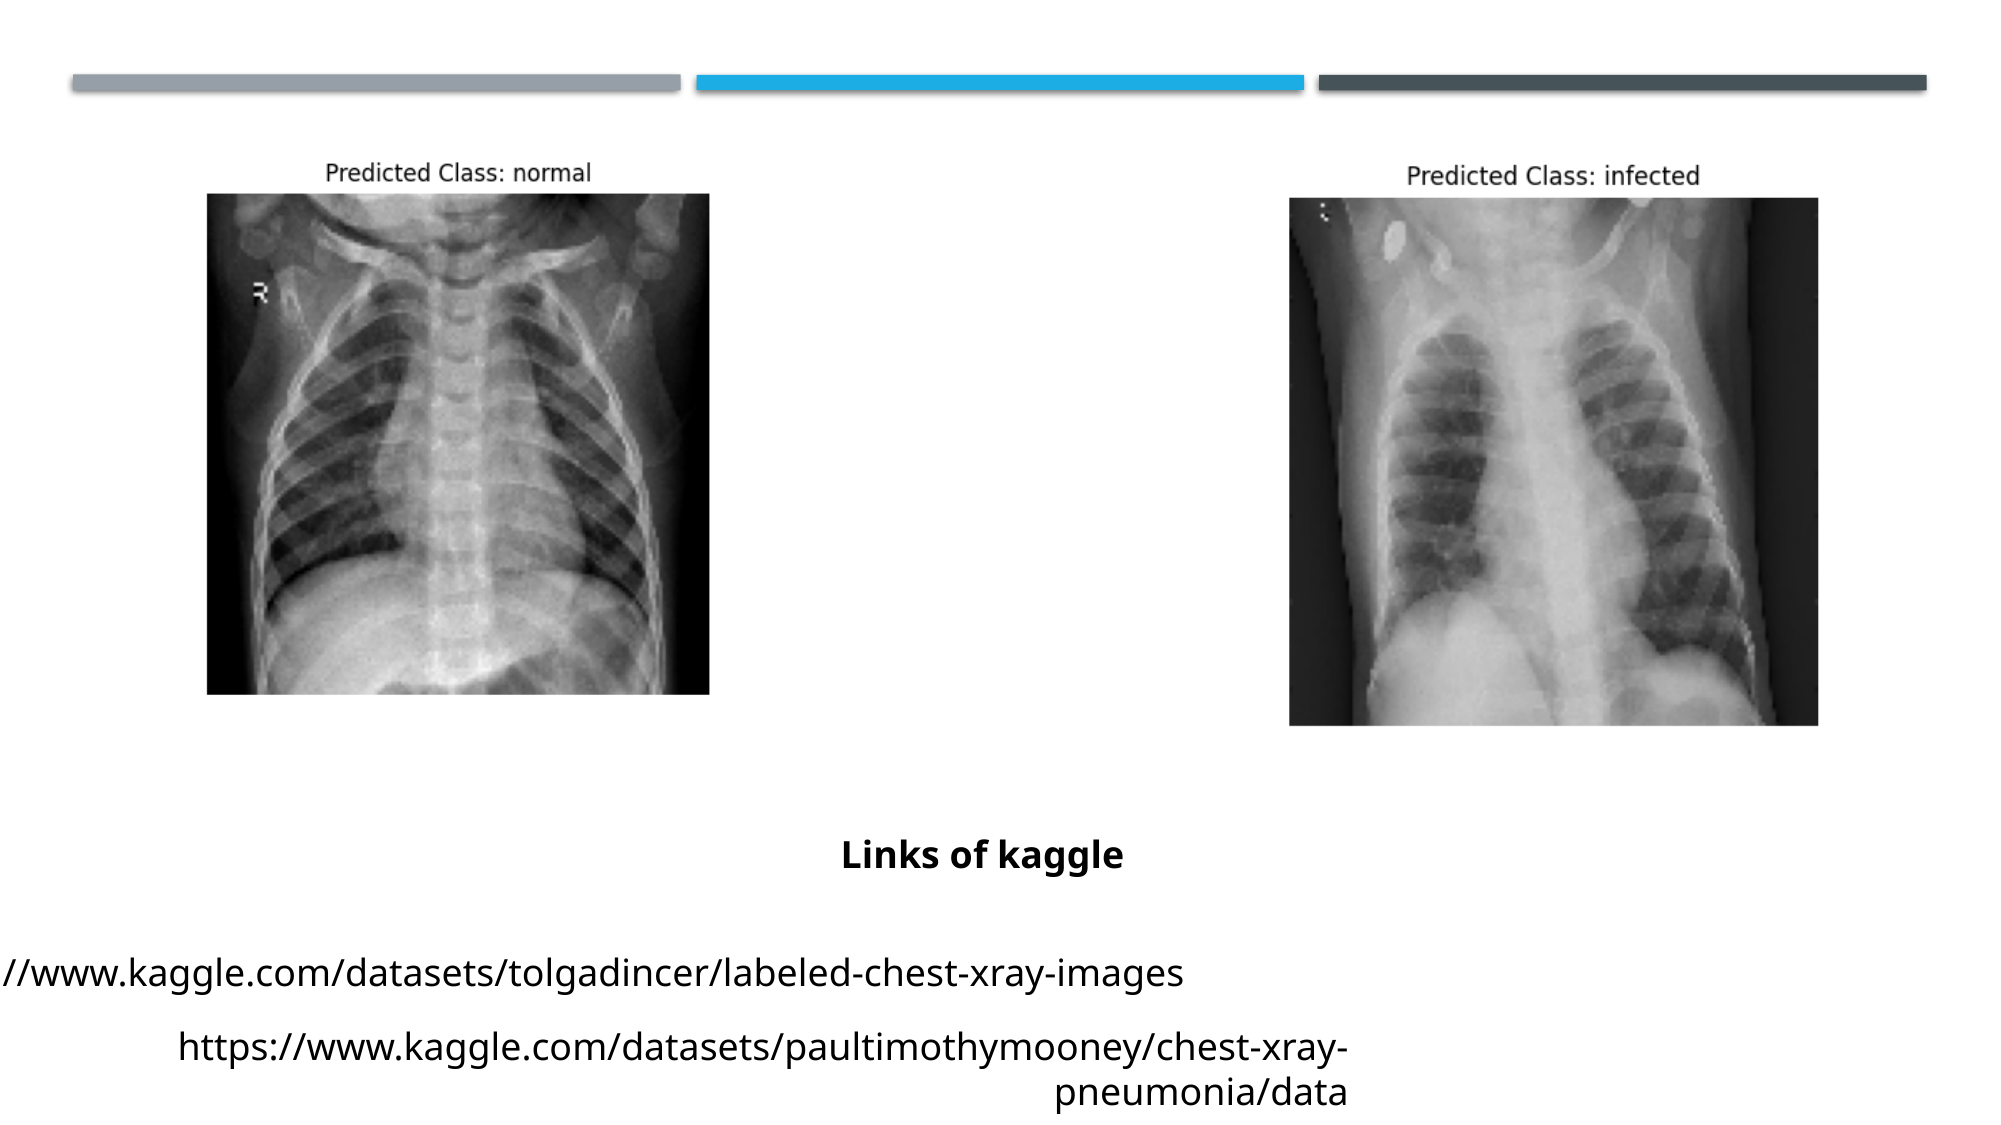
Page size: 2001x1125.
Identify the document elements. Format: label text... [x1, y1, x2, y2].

text_box https://www.kaggle.com/datasets/paultimothymooney/chest-xray-pneumonia/data [0, 1015, 1364, 1121]
picture [13, 114, 883, 767]
text_box https://www.kaggle.com/datasets/tolgadincer/labeled-chest-xray-images [0, 941, 1200, 1002]
text_box Links of kaggle [793, 824, 1140, 884]
picture [1084, 114, 2000, 802]
